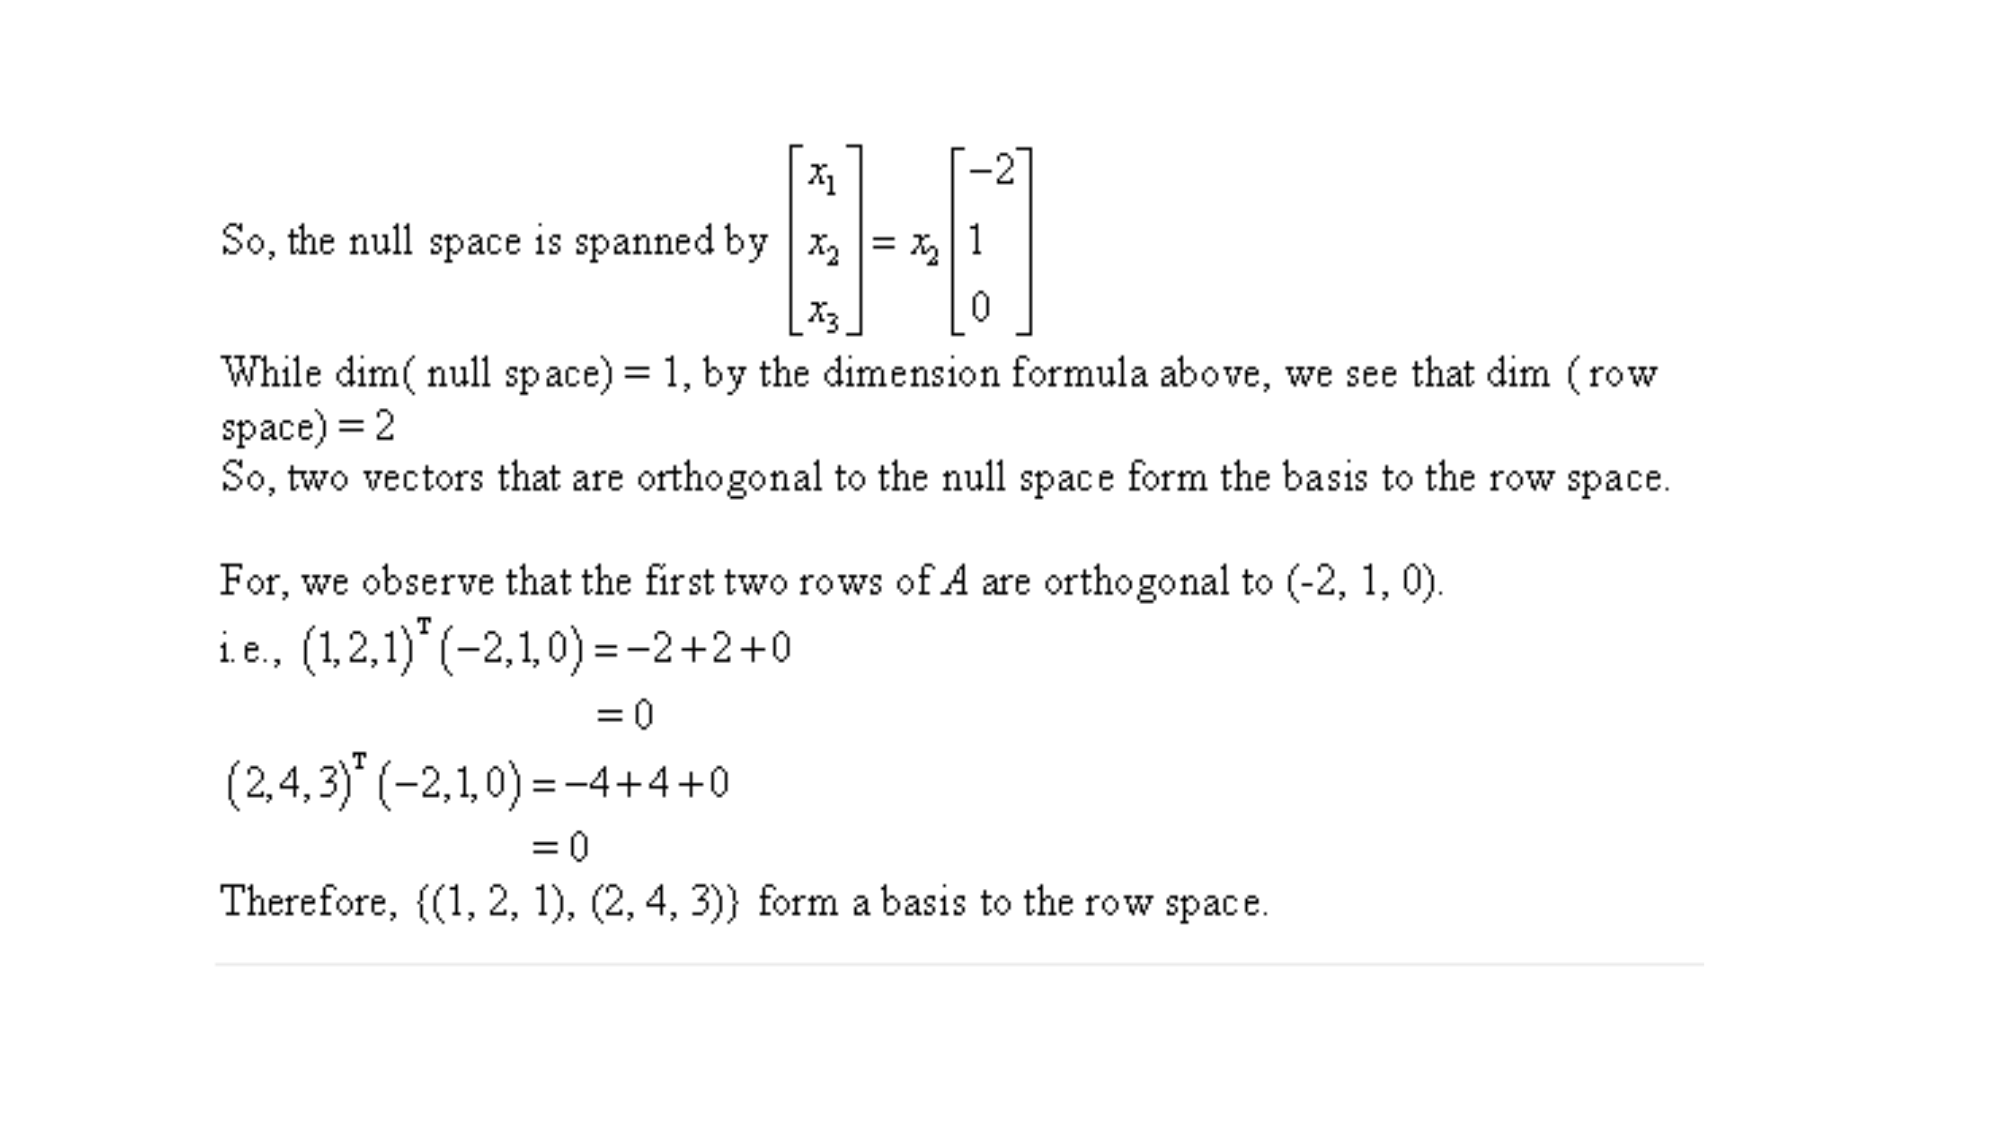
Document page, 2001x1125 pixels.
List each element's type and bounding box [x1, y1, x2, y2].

picture [208, 137, 1705, 975]
